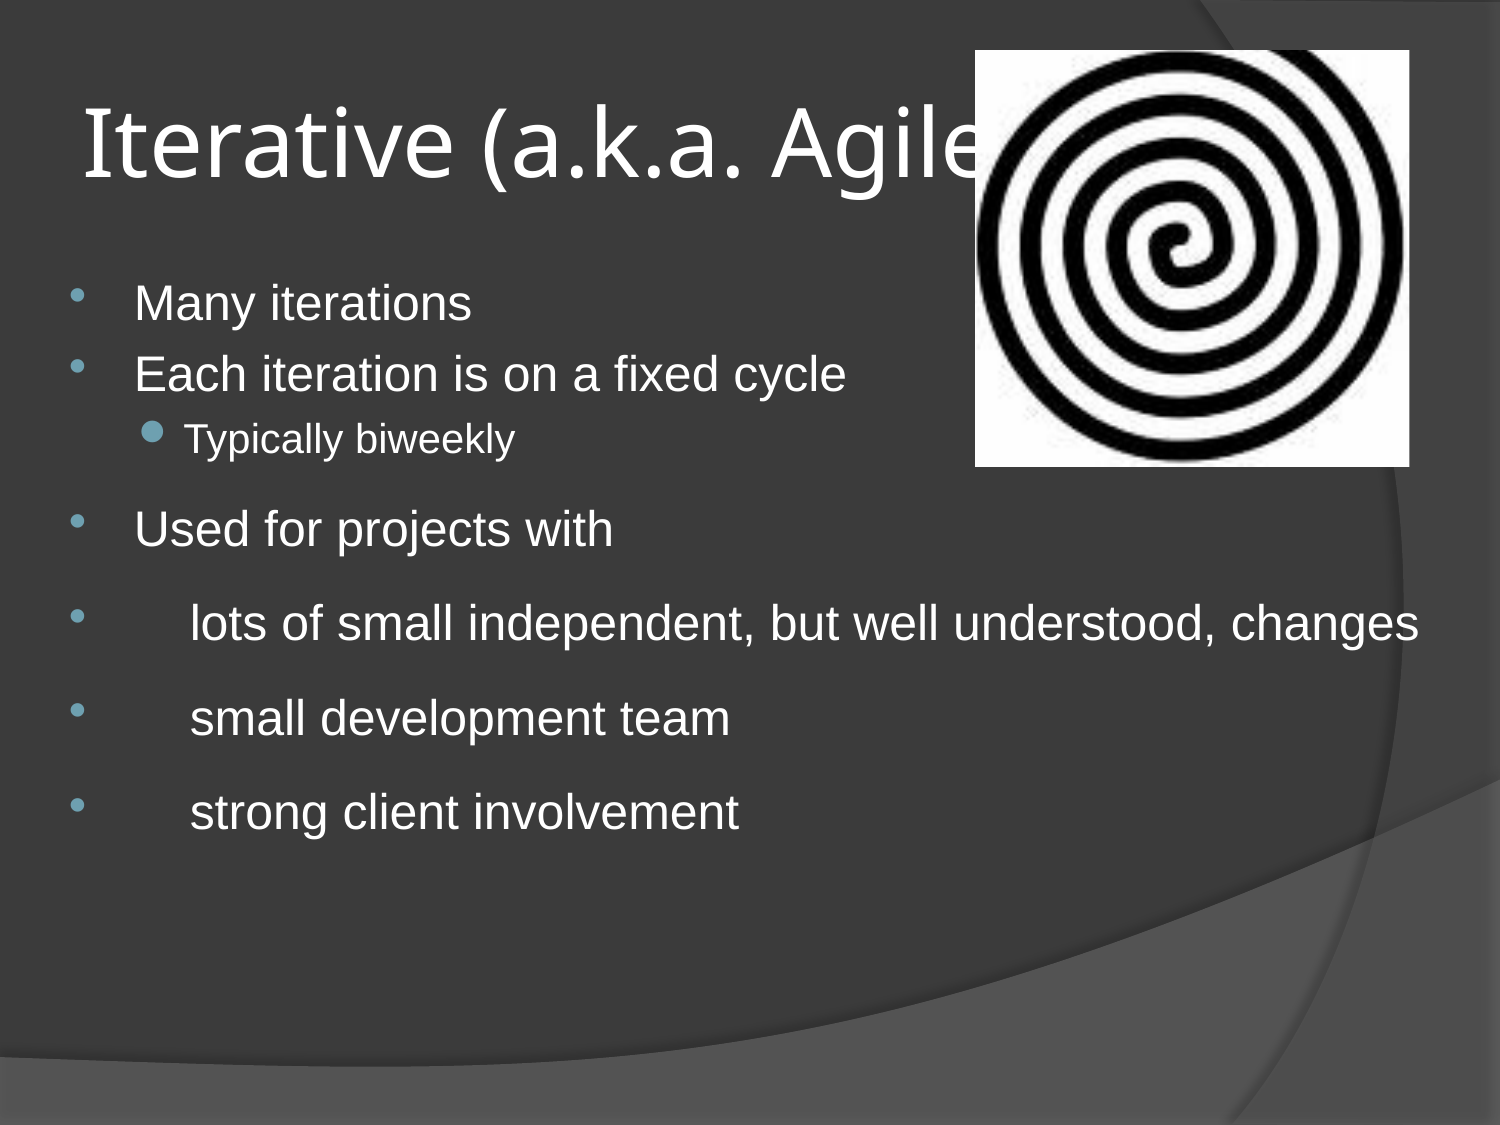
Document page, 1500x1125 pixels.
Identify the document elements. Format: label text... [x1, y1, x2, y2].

picture [974, 49, 1410, 467]
list Many iterations Each iteration is on a fixed cycle Typically biweekly Used for projects with lots of small independent, but well understood, changes small development team strong client involvement [50, 275, 1445, 1025]
title Iterative (a.k.a. Agile) [75, 45, 964, 233]
